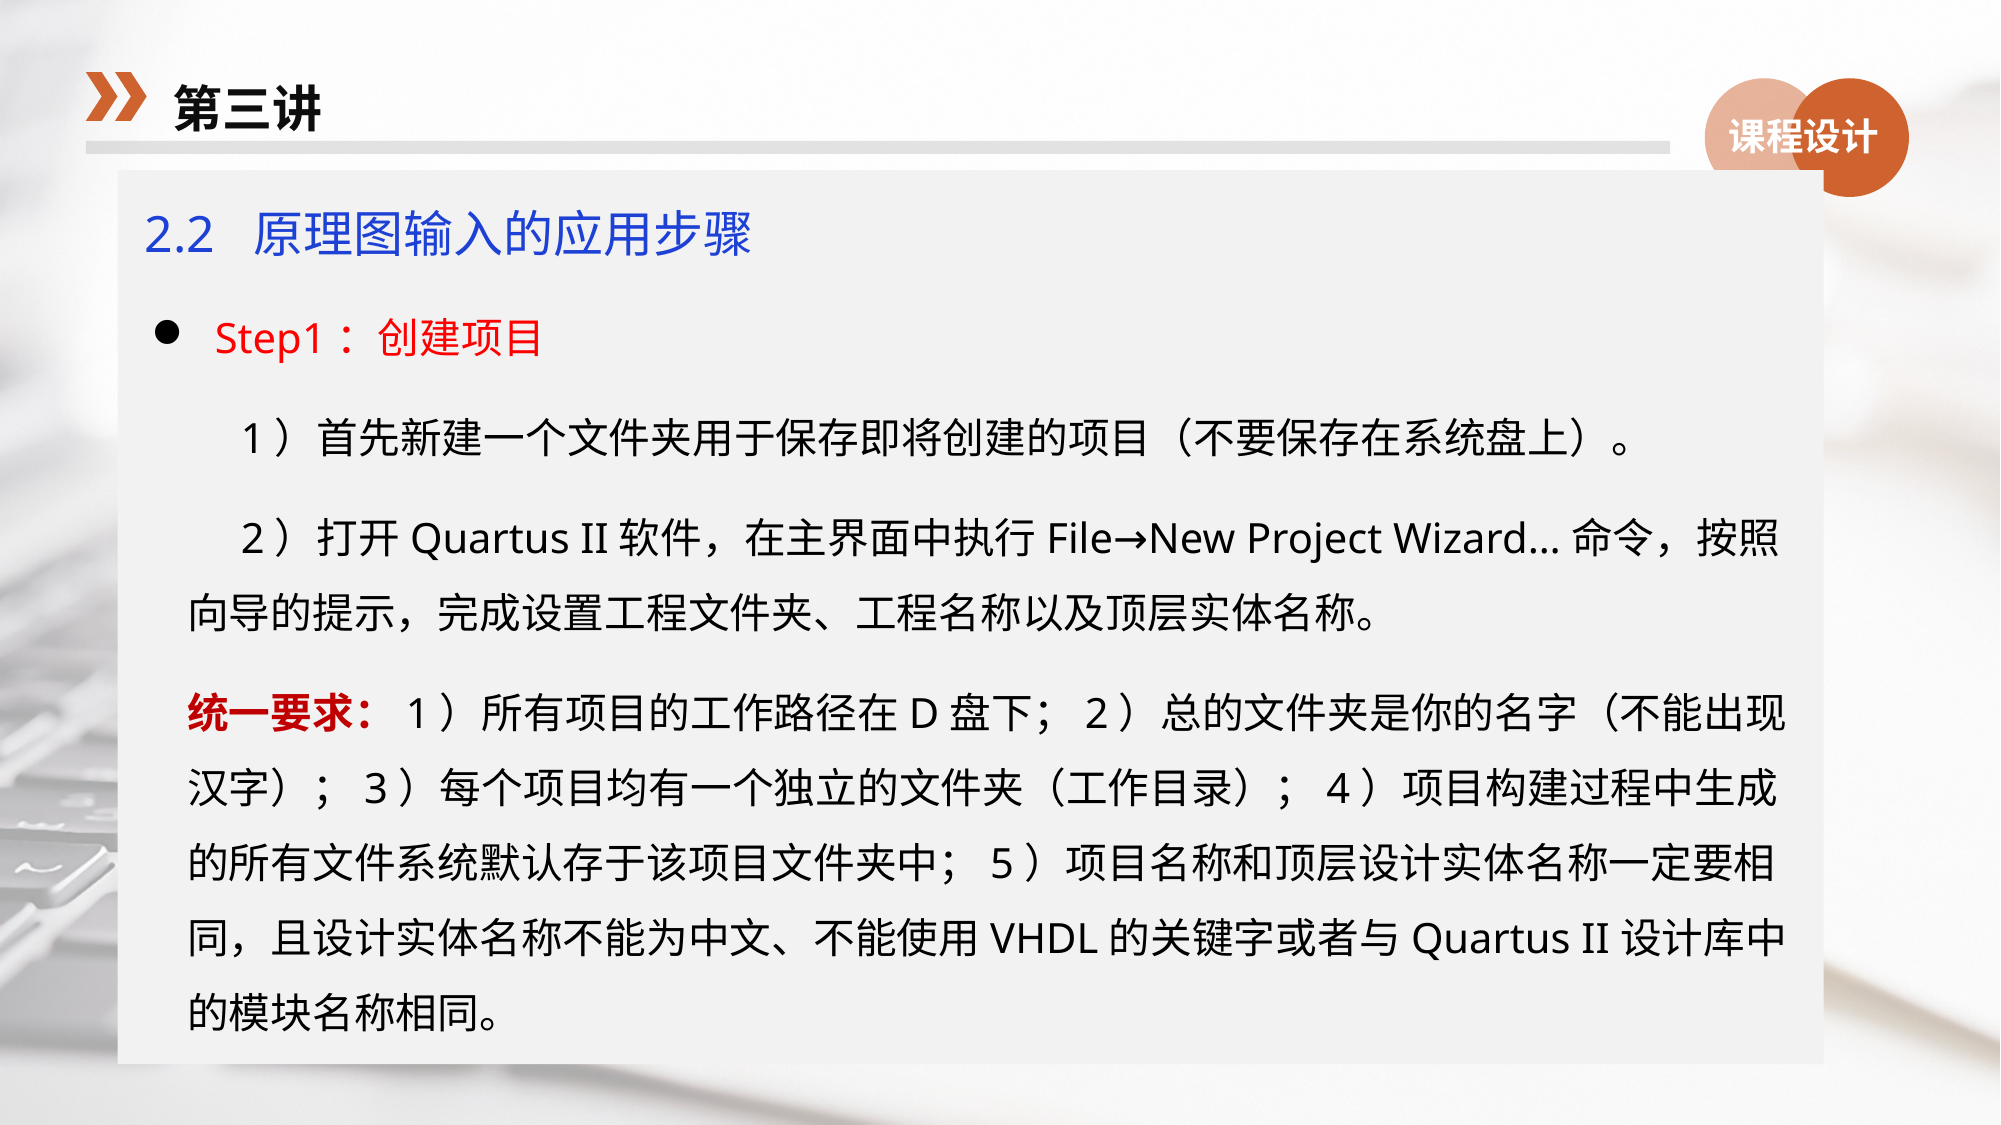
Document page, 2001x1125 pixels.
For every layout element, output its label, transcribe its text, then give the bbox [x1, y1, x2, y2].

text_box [1704, 77, 1910, 198]
text_box [85, 140, 1671, 154]
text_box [85, 71, 147, 122]
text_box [117, 168, 1824, 1065]
text_box 第三讲 [157, 40, 825, 146]
